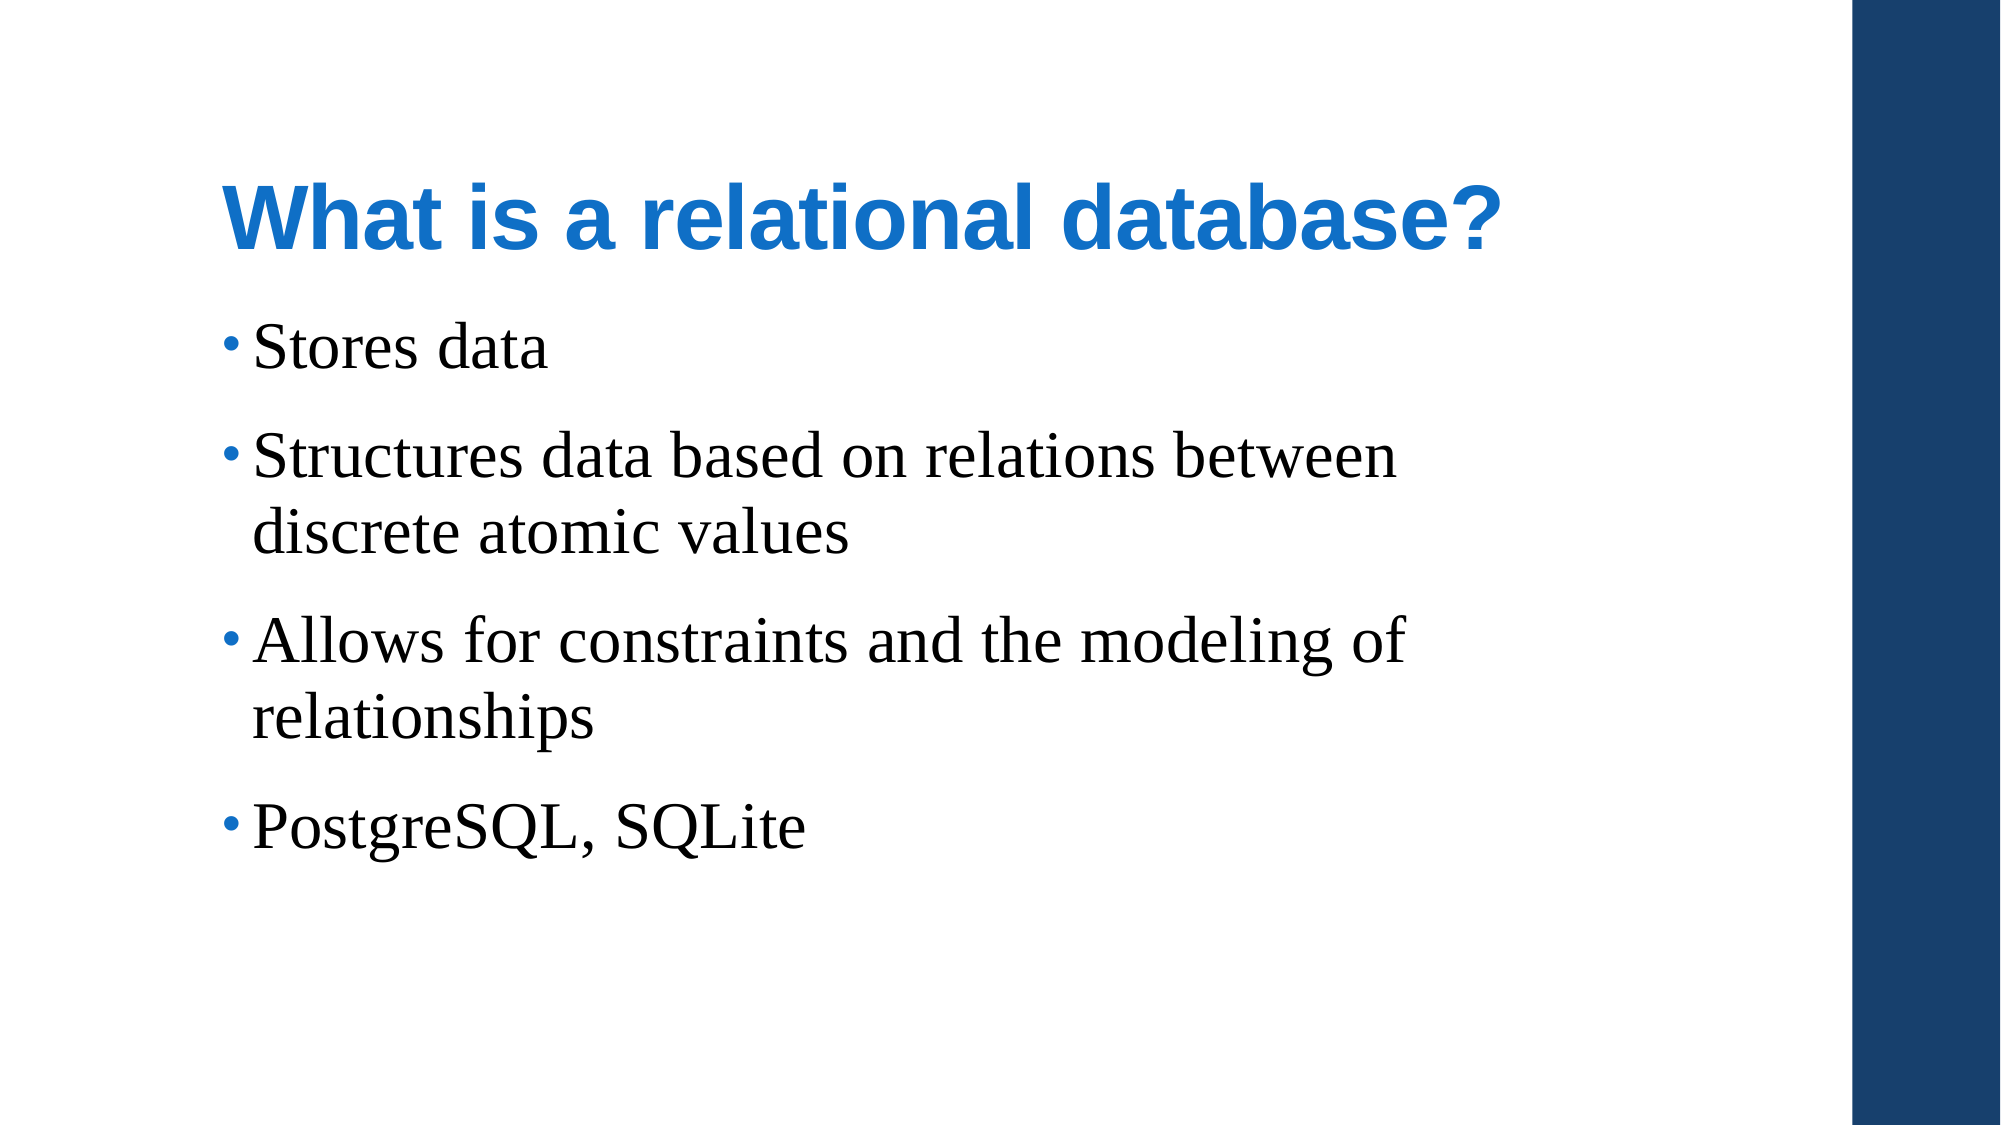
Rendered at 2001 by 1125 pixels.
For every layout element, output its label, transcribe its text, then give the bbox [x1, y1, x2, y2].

title What is a relational database? [206, 43, 1797, 278]
list Stores data Structures data based on relations between discrete atomic values Allows for constraints and the modeling of relationships PostgreSQL, SQLite [206, 299, 1617, 1014]
